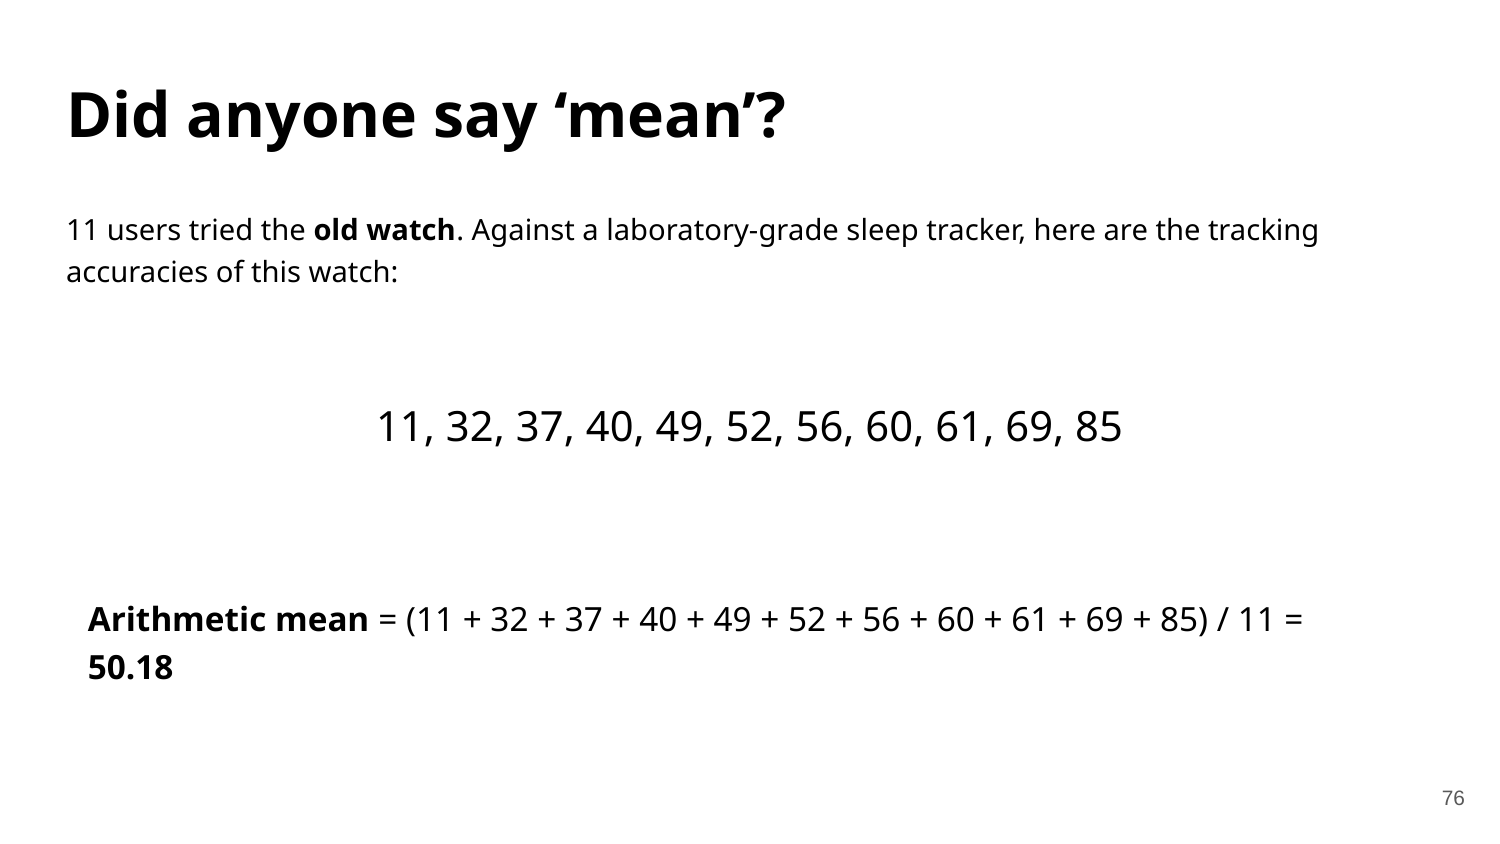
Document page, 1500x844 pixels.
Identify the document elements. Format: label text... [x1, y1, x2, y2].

title Did anyone say ‘mean’? [51, 60, 1449, 155]
slide_number 76 [1389, 764, 1480, 830]
text_box Arithmetic mean = (11 + 32 + 37 + 40 + 49 + 52 + 56 + 60 + 61 + 69 + 85) / 11 = 50.18 [72, 575, 1365, 702]
list 11 users tried the old watch. Against a laboratory-grade sleep tracker, here are the tracking accuracies of this watch: 11, 32, 37, 40, 49, 52, 56, 60, 61, 69, 85 [51, 189, 1449, 750]
